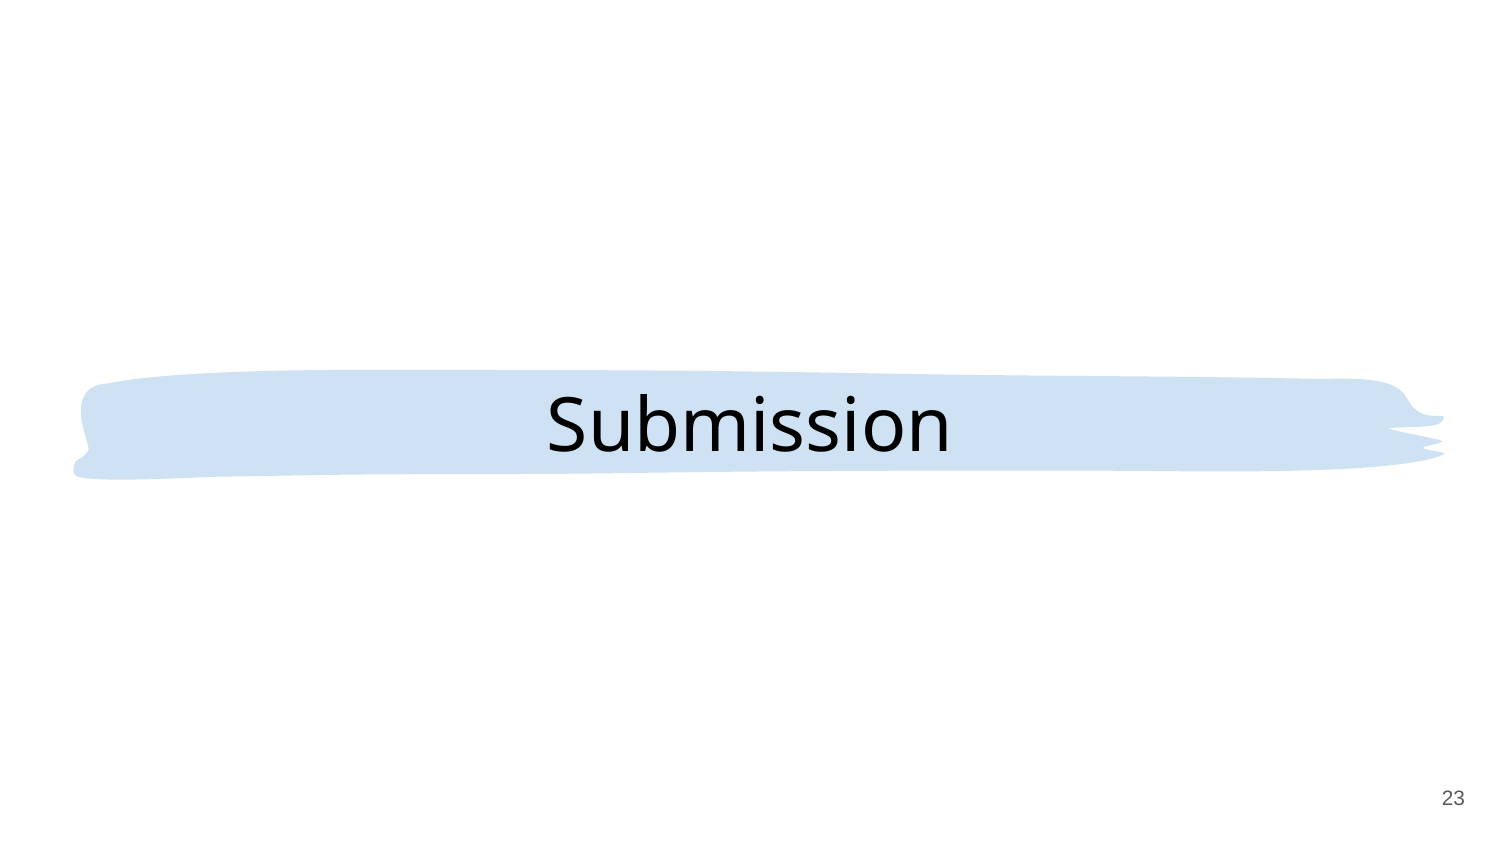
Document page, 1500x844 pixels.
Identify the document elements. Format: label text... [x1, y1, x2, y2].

title Submission [51, 352, 1449, 491]
slide_number ‹#› [1389, 764, 1480, 830]
